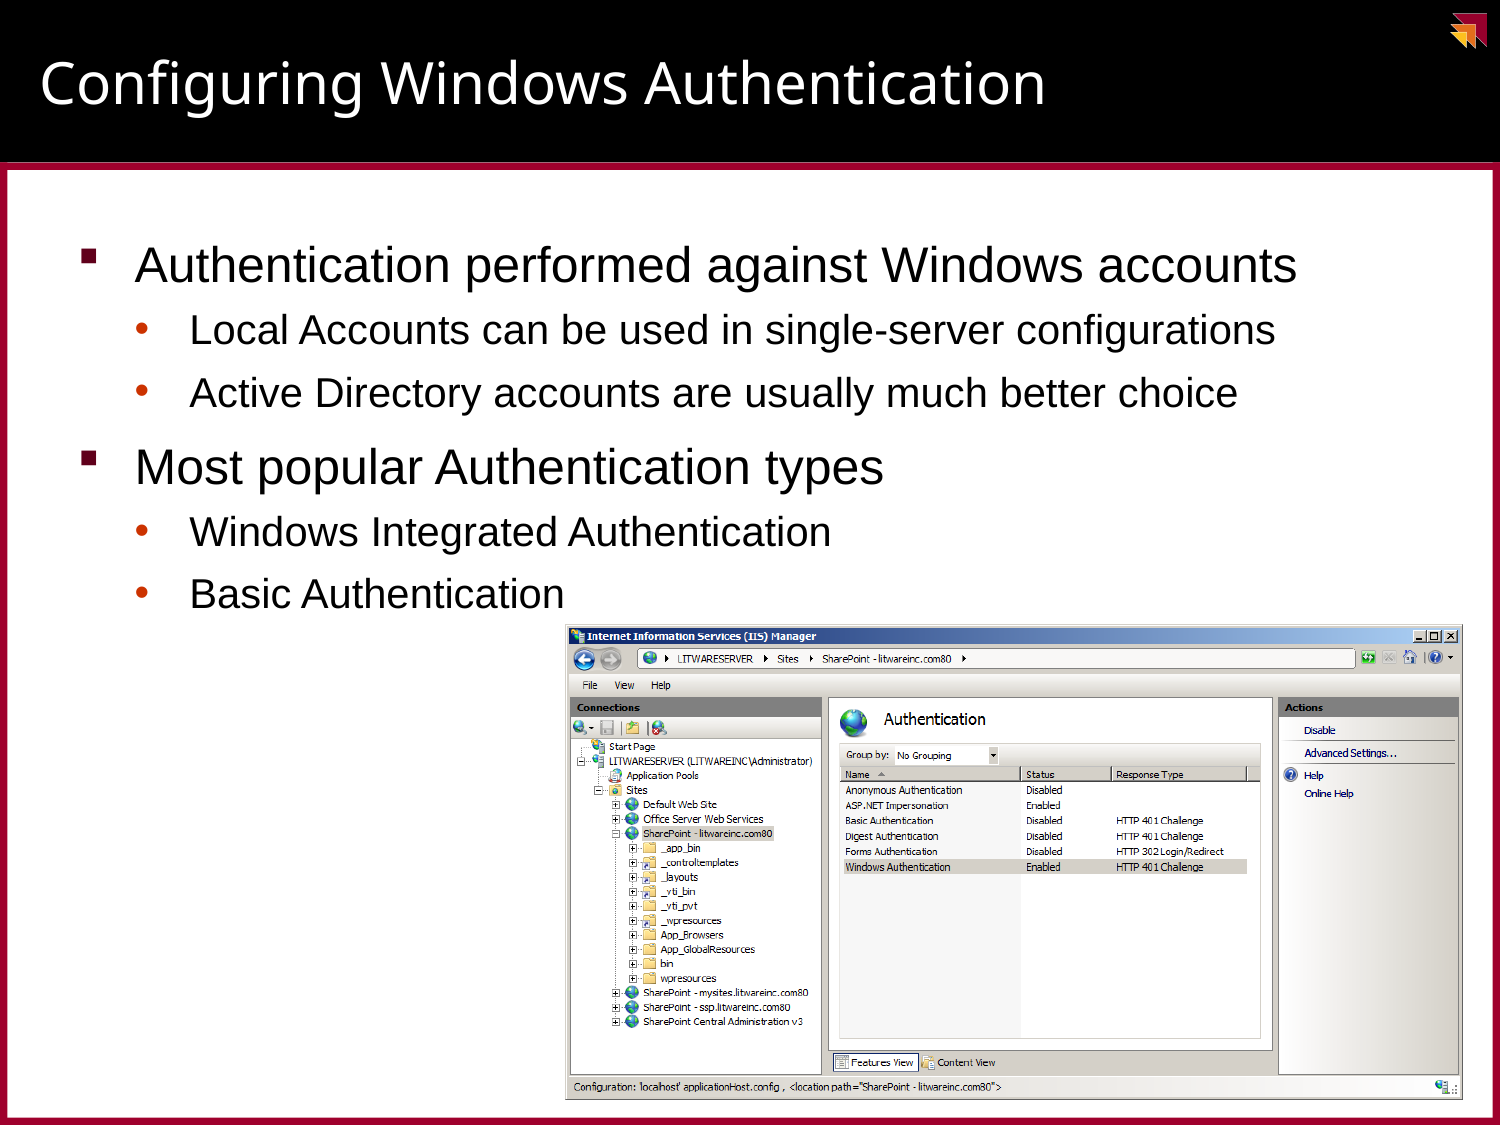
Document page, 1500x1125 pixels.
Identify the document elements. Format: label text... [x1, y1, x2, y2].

picture [1450, 13, 1487, 50]
picture [565, 624, 1463, 1101]
title Configuring Windows Authentication [24, 12, 1438, 150]
list Authentication performed against Windows accounts Local Accounts can be used in single-server configurations Active Directory accounts are usually much better choice Most popular Authentication types Windows Integrated Authentication Basic Authentication [62, 224, 1438, 1075]
